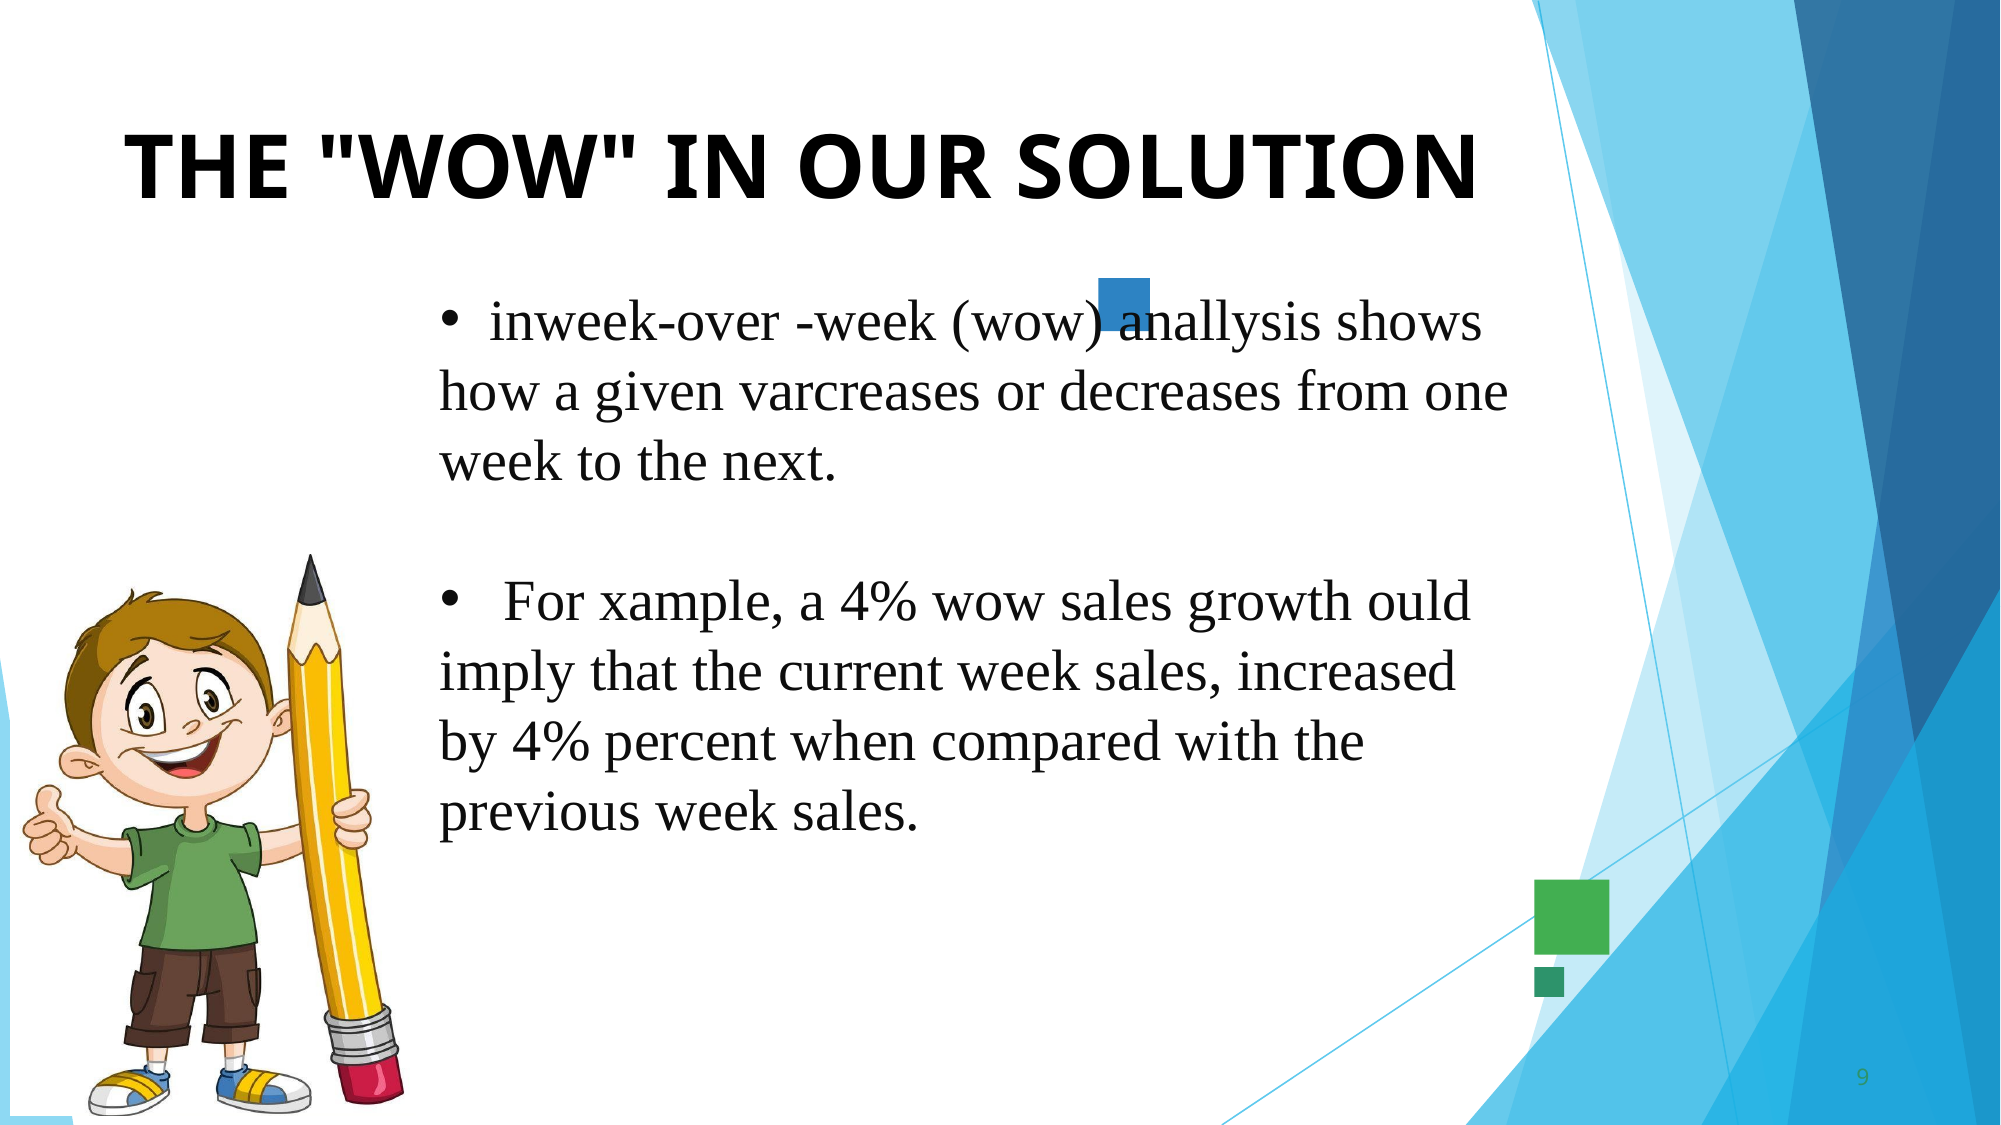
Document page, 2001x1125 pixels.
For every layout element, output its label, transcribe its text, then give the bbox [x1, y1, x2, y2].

title THE "WOW" IN OUR SOLUTION [121, 107, 1513, 298]
text_box inweek-over -week (wow) anallysis shows how a given varcreases or decreases from one week to the next. For xample, a 4% wow sales growth ould imply that the current week sales, increased by 4% percent when compared with the previous week sales. [424, 275, 1526, 844]
text_box [1849, 1061, 1888, 1095]
text_box [1534, 967, 1565, 997]
text_box [1534, 879, 1610, 955]
picture [10, 554, 416, 1116]
